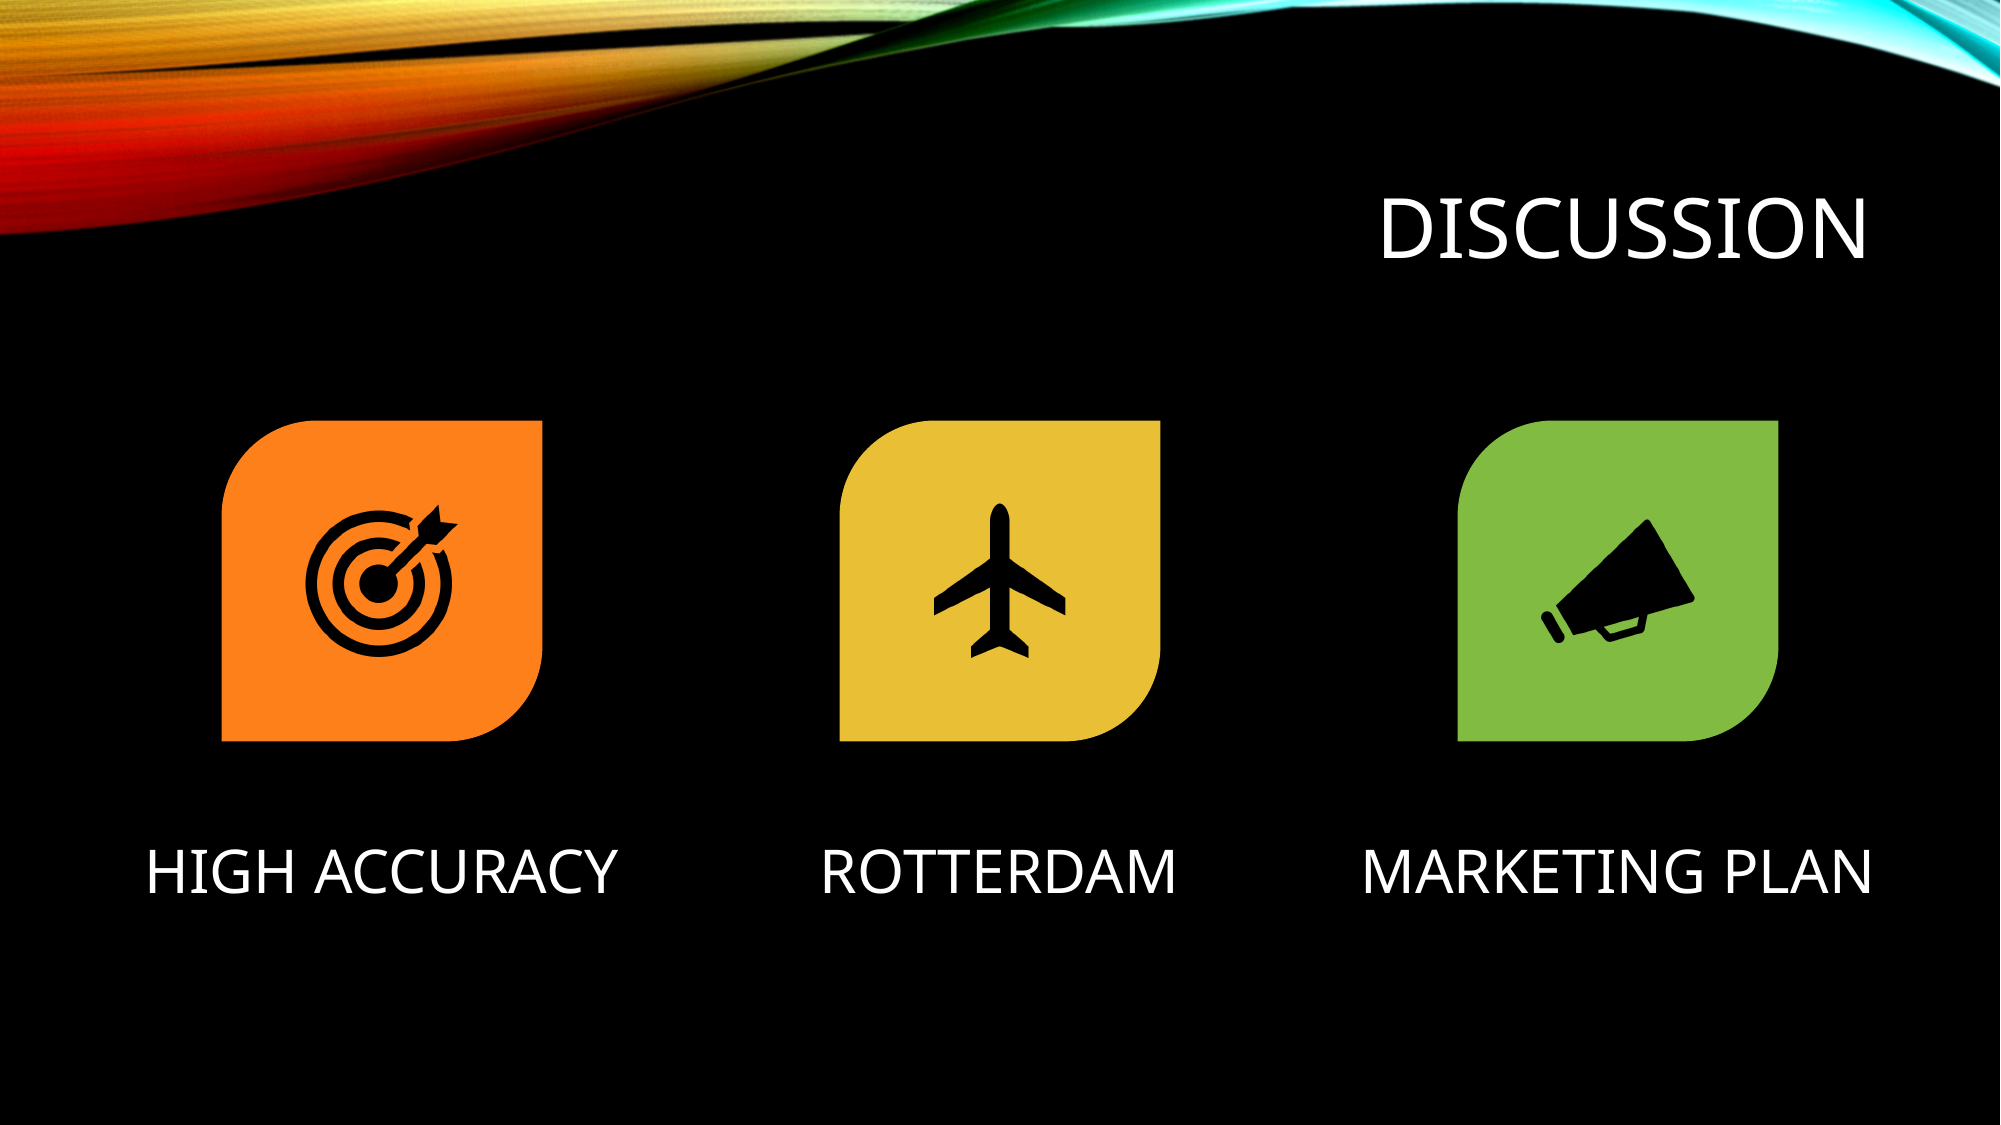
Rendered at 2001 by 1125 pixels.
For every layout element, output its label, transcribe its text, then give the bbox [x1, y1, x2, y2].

picture [0, 0, 2000, 237]
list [112, 400, 1888, 980]
title Discussion [474, 125, 1888, 338]
